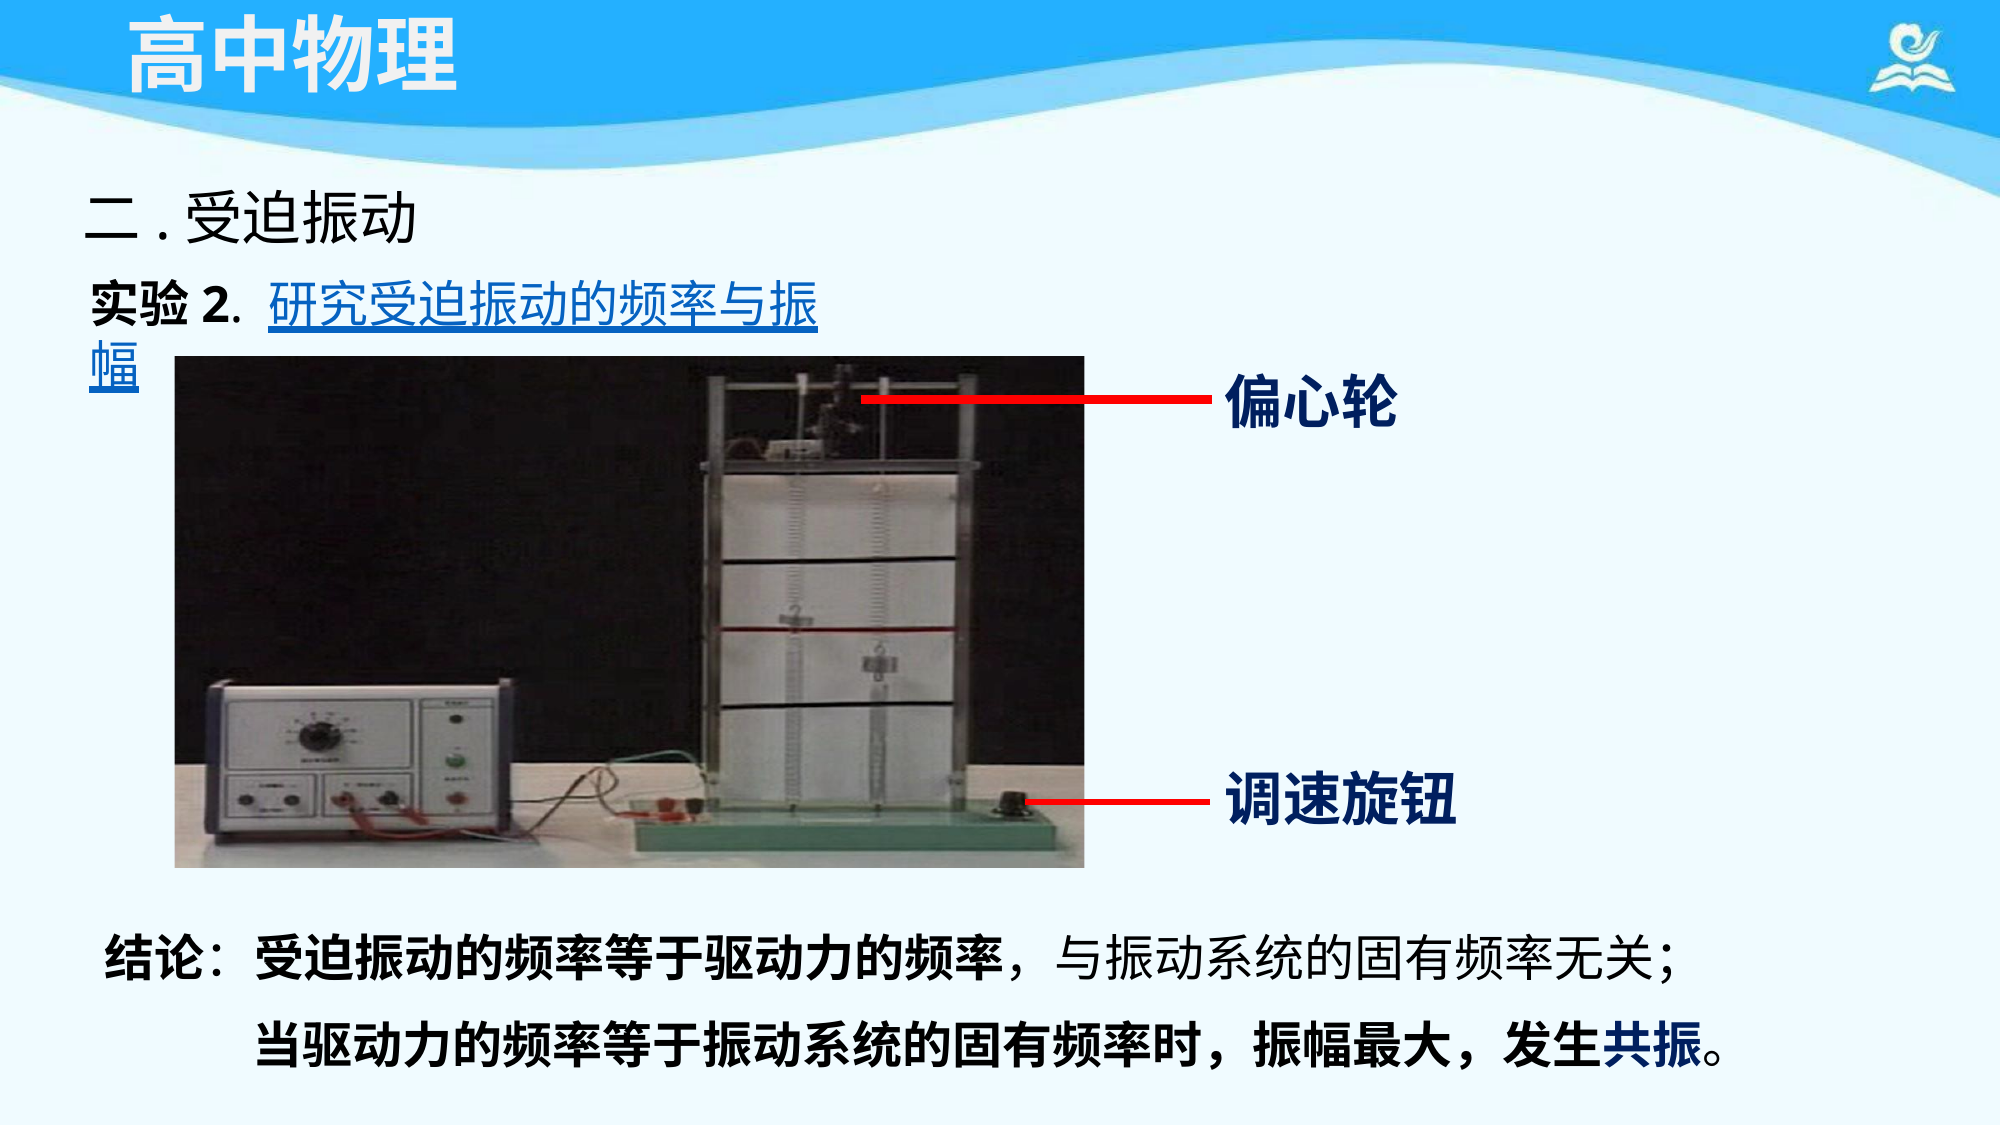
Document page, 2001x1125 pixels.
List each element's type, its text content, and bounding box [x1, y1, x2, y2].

title 高中物理 [123, 0, 461, 154]
text_box [174, 356, 1085, 760]
text_box 调速旋钮 结论：受迫振动的频率等于驱动力的频率，与振动系统的固有频率无关； 当驱动力的频率等于振动系统的固有频率时，振幅最大，发生共振。 [102, 760, 1755, 1074]
picture [0, 0, 2000, 1125]
text_box 二.受迫振动 实验2. 研究受迫振动的频率与振幅 [80, 154, 849, 393]
text_box 偏心轮 [1222, 362, 1402, 435]
